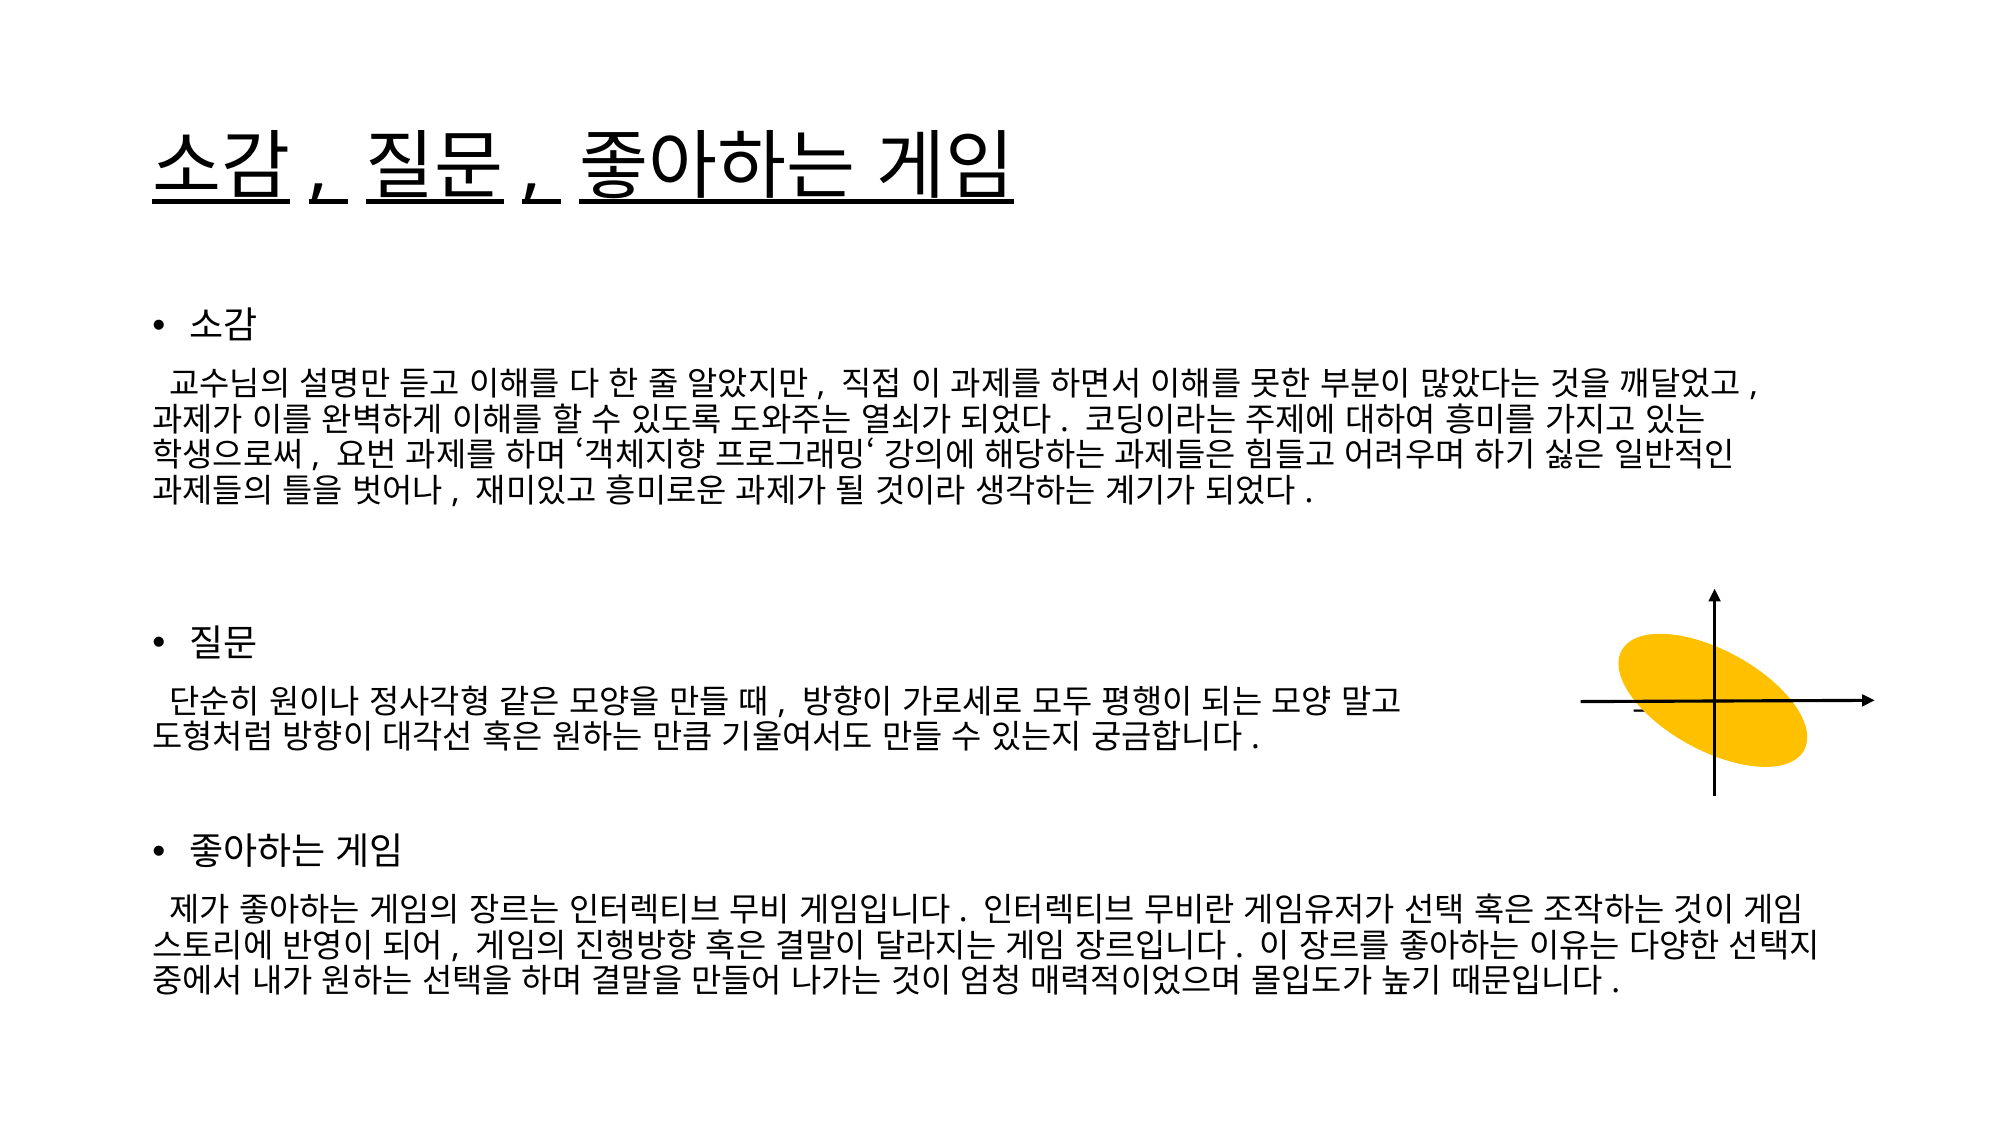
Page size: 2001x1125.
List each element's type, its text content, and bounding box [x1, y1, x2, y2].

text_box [1580, 588, 1875, 797]
list 소감 교수님의 설명만 듣고 이해를 다 한 줄 알았지만, 직접 이 과제를 하면서 이해를 못한 부분이 많았다는 것을 깨달었고, 과제가 이를 완벽하게 이해를 할 수 있도록 도와주는 열쇠가 되었다. 코딩이라는 주제에 대하여 흥미를 가지고 있는 학생으로써, 요번 과제를 하며 ‘객체지향 프로그래밍‘ 강의에 해당하는 과제들은 힘들고 어려우며 하기 싫은 일반적인 과제들의 틀을 벗어나, 재미있고 흥미로운 과제가 될 것이라 생각하는 계기가 되었다. 질문 단순히 원이나 정사각형 같은 모양을 만들 때, 방향이 가로세로 모두 평행이 되는 모양 말고 오른쪽 도형처럼 방향이 대각선 혹은 원하는 만큼 기울여서도 만들 수 있는지 궁금합니다. 좋아하는 게임 제가 좋아하는 게임의 장르는 인터렉티브 무비 게임입니다. 인터렉티브 무비란 게임유저가 선택 혹은 조작하는 것이 게임 스토리에 반영이 되어, 게임의 진행방향 혹은 결말이 달라지는 게임 장르입니다. 이 장르를 좋아하는 이유는 다양한 선택지 중에서 내가 원하는 선택을 하며 결말을 만들어 나가는 것이 엄청 매력적이었으며 몰입도가 높기 때문입니다. [137, 299, 1863, 1014]
title 소감, 질문, 좋아하는 게임 [137, 59, 1863, 278]
